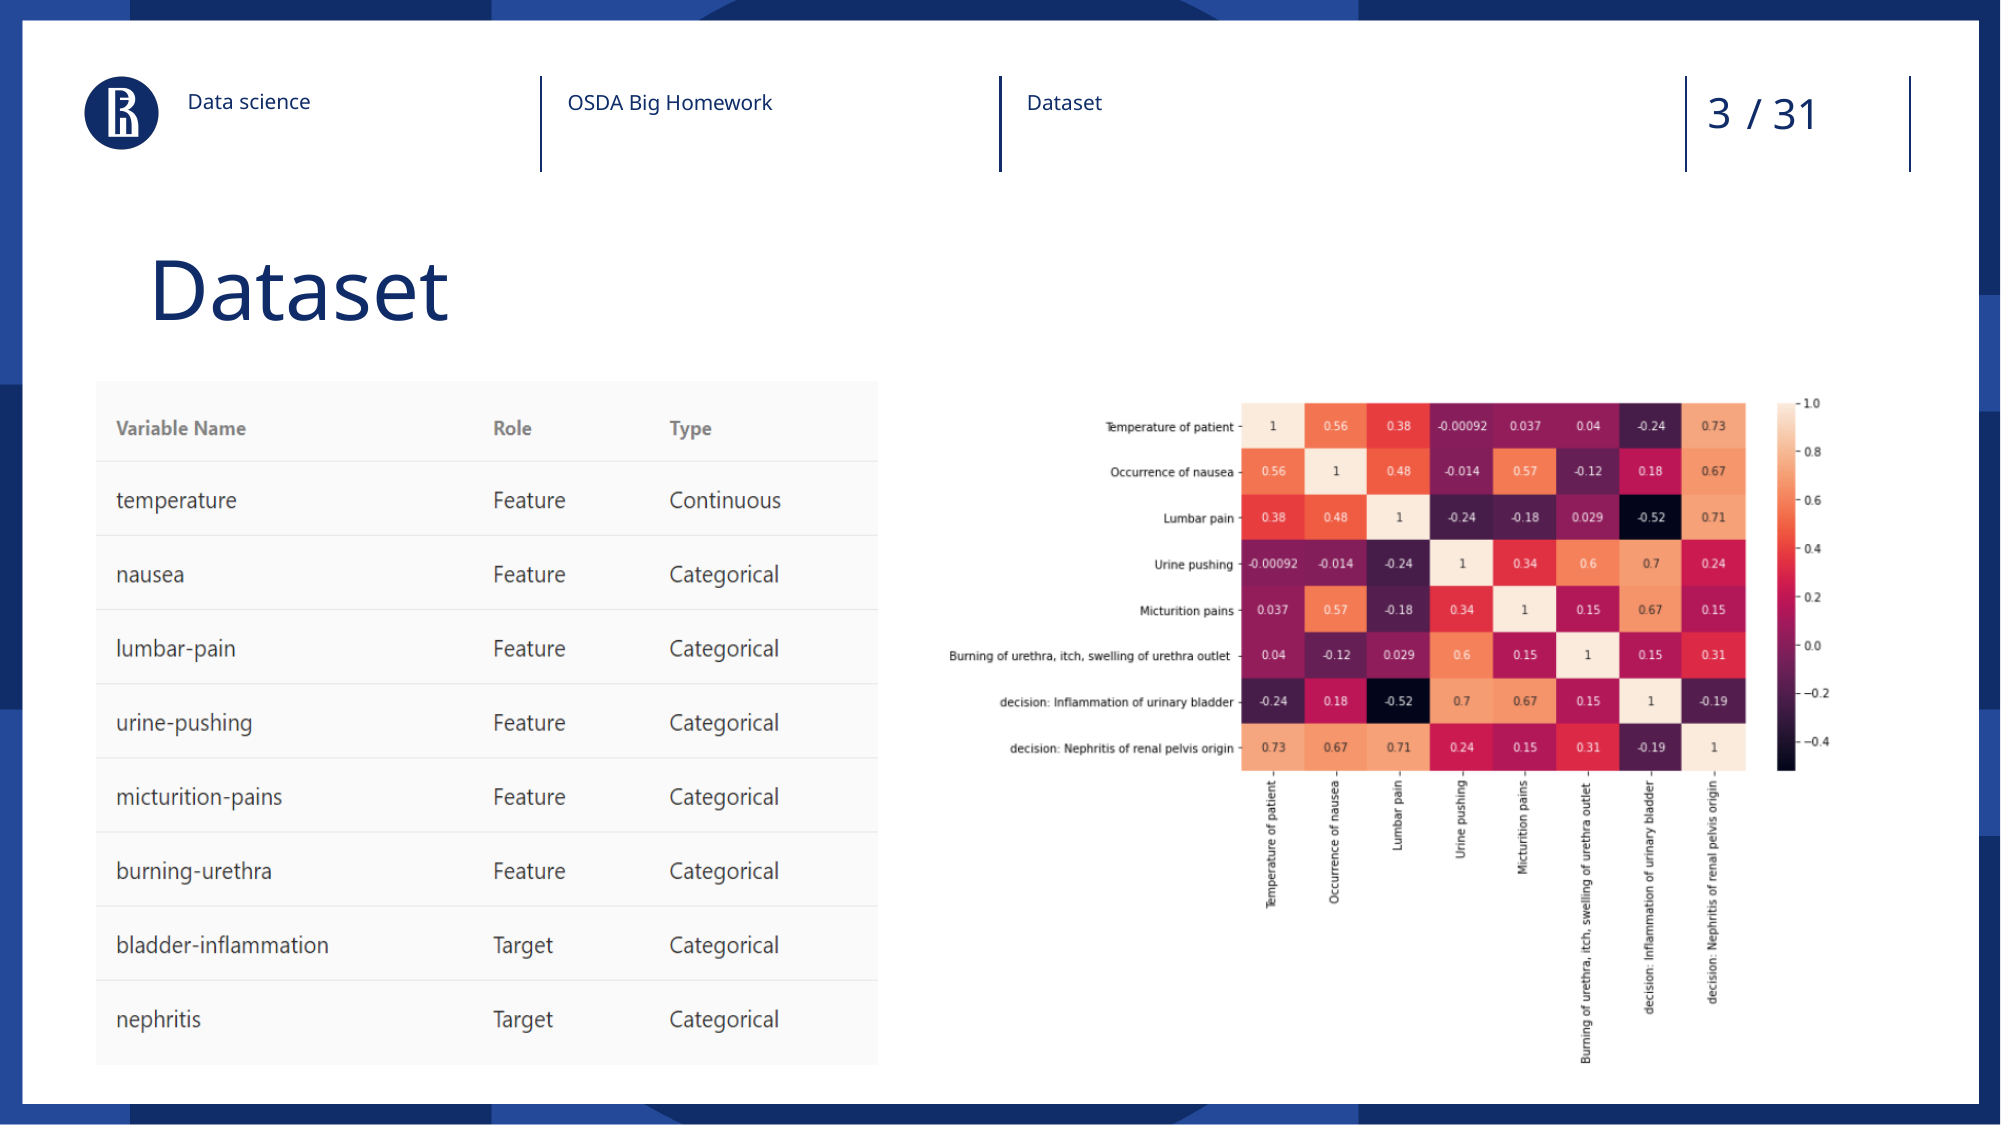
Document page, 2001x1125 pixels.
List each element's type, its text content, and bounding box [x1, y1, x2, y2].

list Dataset [1026, 90, 1367, 157]
list OSDA Big Homework [567, 90, 907, 157]
text_box / 31 [1731, 80, 2000, 146]
title Dataset [96, 237, 503, 365]
list Data science [187, 88, 500, 157]
picture [0, 0, 2001, 1125]
